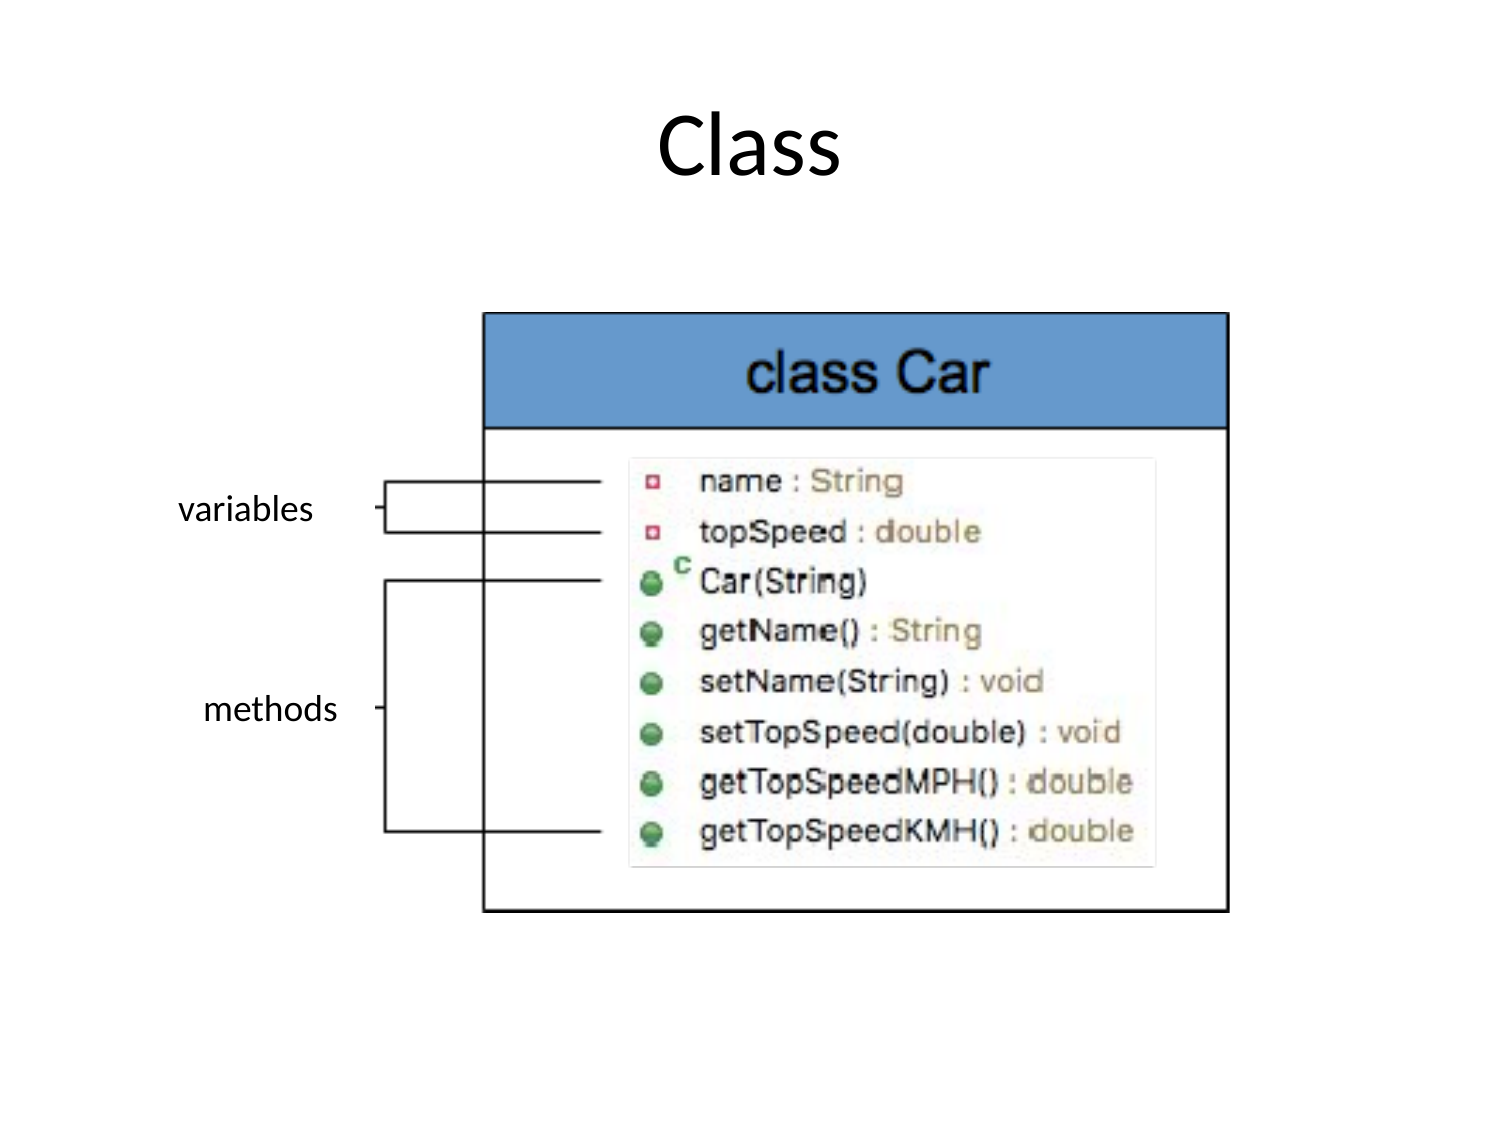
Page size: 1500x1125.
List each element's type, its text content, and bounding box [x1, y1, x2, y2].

text_box methods [188, 676, 354, 737]
text_box variables [163, 476, 329, 537]
title Class [75, 45, 1425, 233]
picture [374, 312, 1230, 913]
